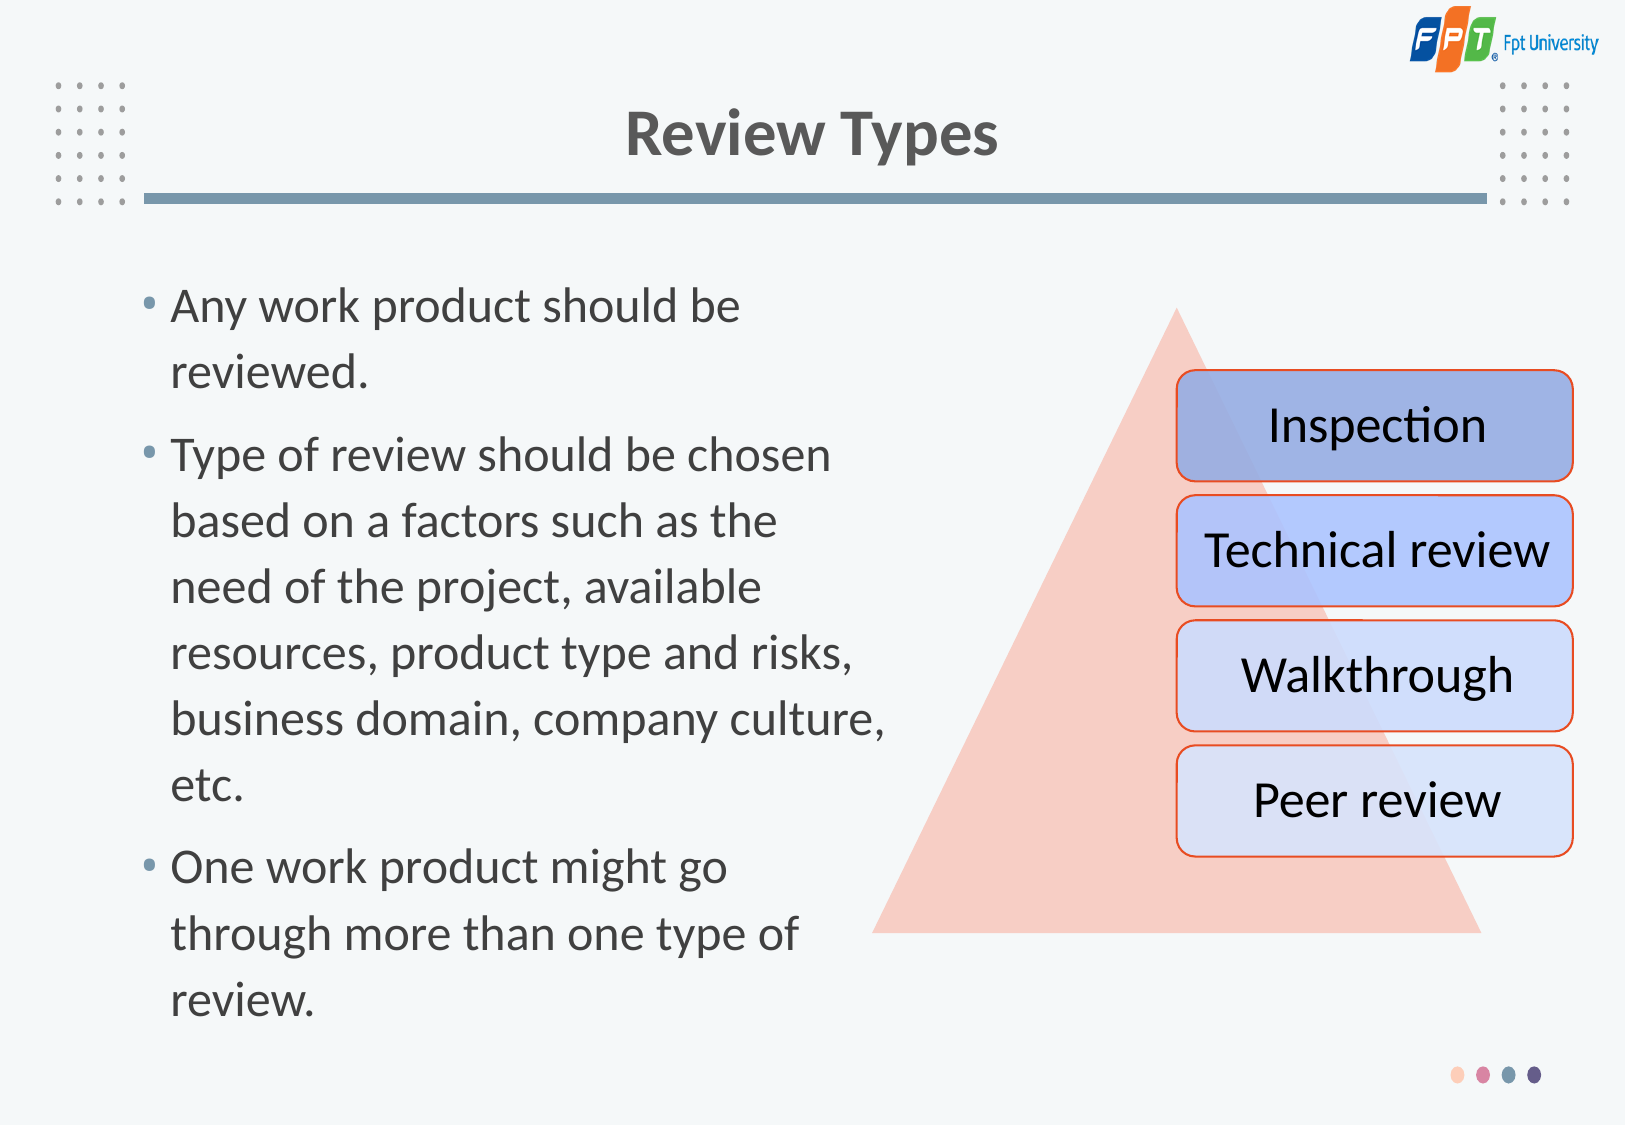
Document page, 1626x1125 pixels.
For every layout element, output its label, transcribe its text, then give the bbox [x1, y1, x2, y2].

title Review Types [111, 60, 1514, 208]
list Any work product should be reviewed. Type of review should be chosen based on a factors such as the need of the project, available resources, product type and risks, business domain, company culture, etc. One work product might go through more than one type of review. [125, 259, 903, 1104]
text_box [872, 307, 1573, 934]
picture [1383, 6, 1624, 88]
